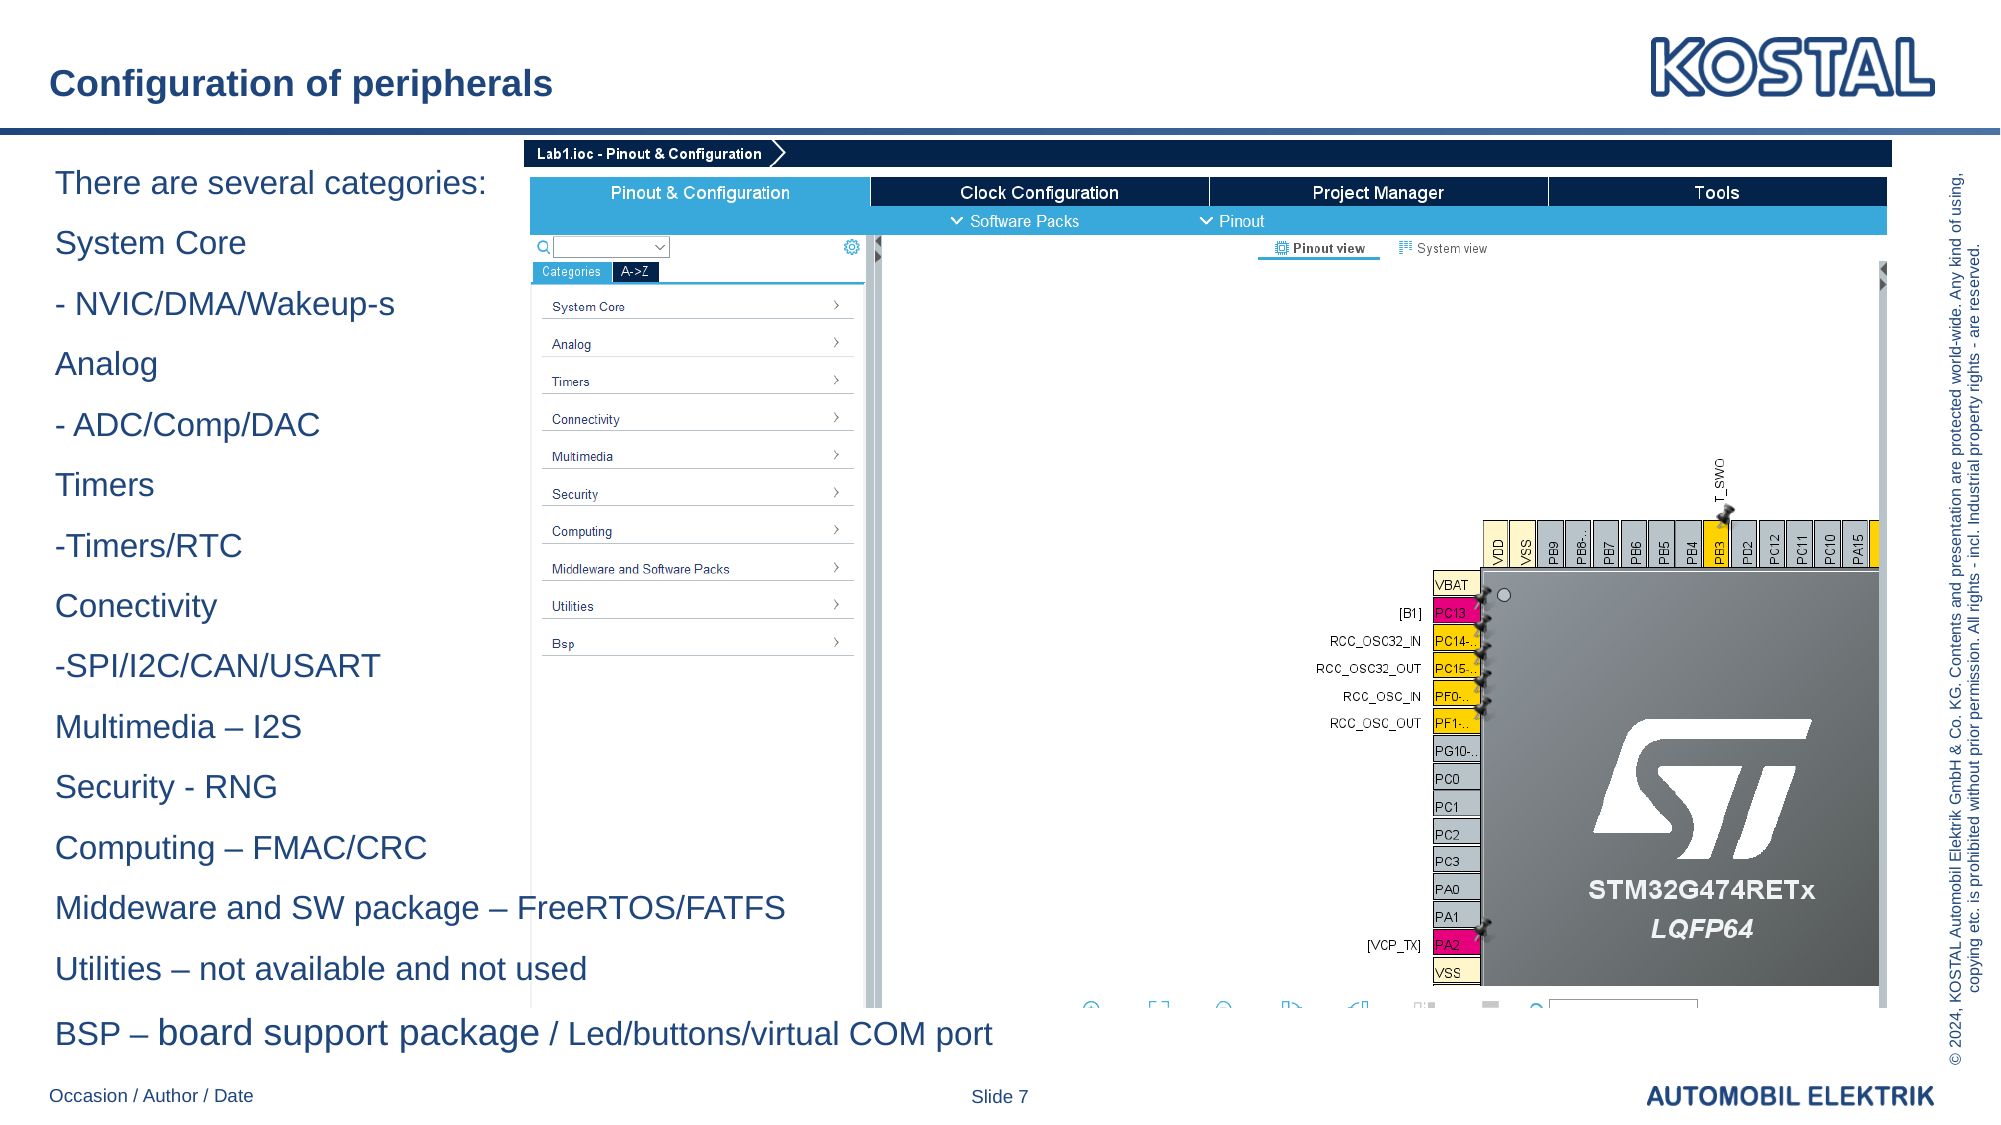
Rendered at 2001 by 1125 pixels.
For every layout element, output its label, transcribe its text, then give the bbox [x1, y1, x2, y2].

slide_number Slide 7 [927, 1075, 1073, 1116]
picture [1647, 1086, 1934, 1106]
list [524, 140, 1892, 1008]
title Configuration of peripherals [49, 18, 1615, 116]
picture [1651, 37, 1935, 97]
text_box There are several categories: System Core - NVIC/DMA/Wakeup-s Analog - ADC/Comp/DAC Timers -Timers/RTC Conectivity -SPI/I2C/CAN/USART Multimedia – I2S Security - RNG Computing – FMAC/CRC Middeware and SW package – FreeRTOS/FATFS Utilities – not available and not used BSP – board support package / Led/buttons/virtual COM port [54, 153, 994, 1054]
footer Occasion / Author / Date [49, 1075, 927, 1116]
